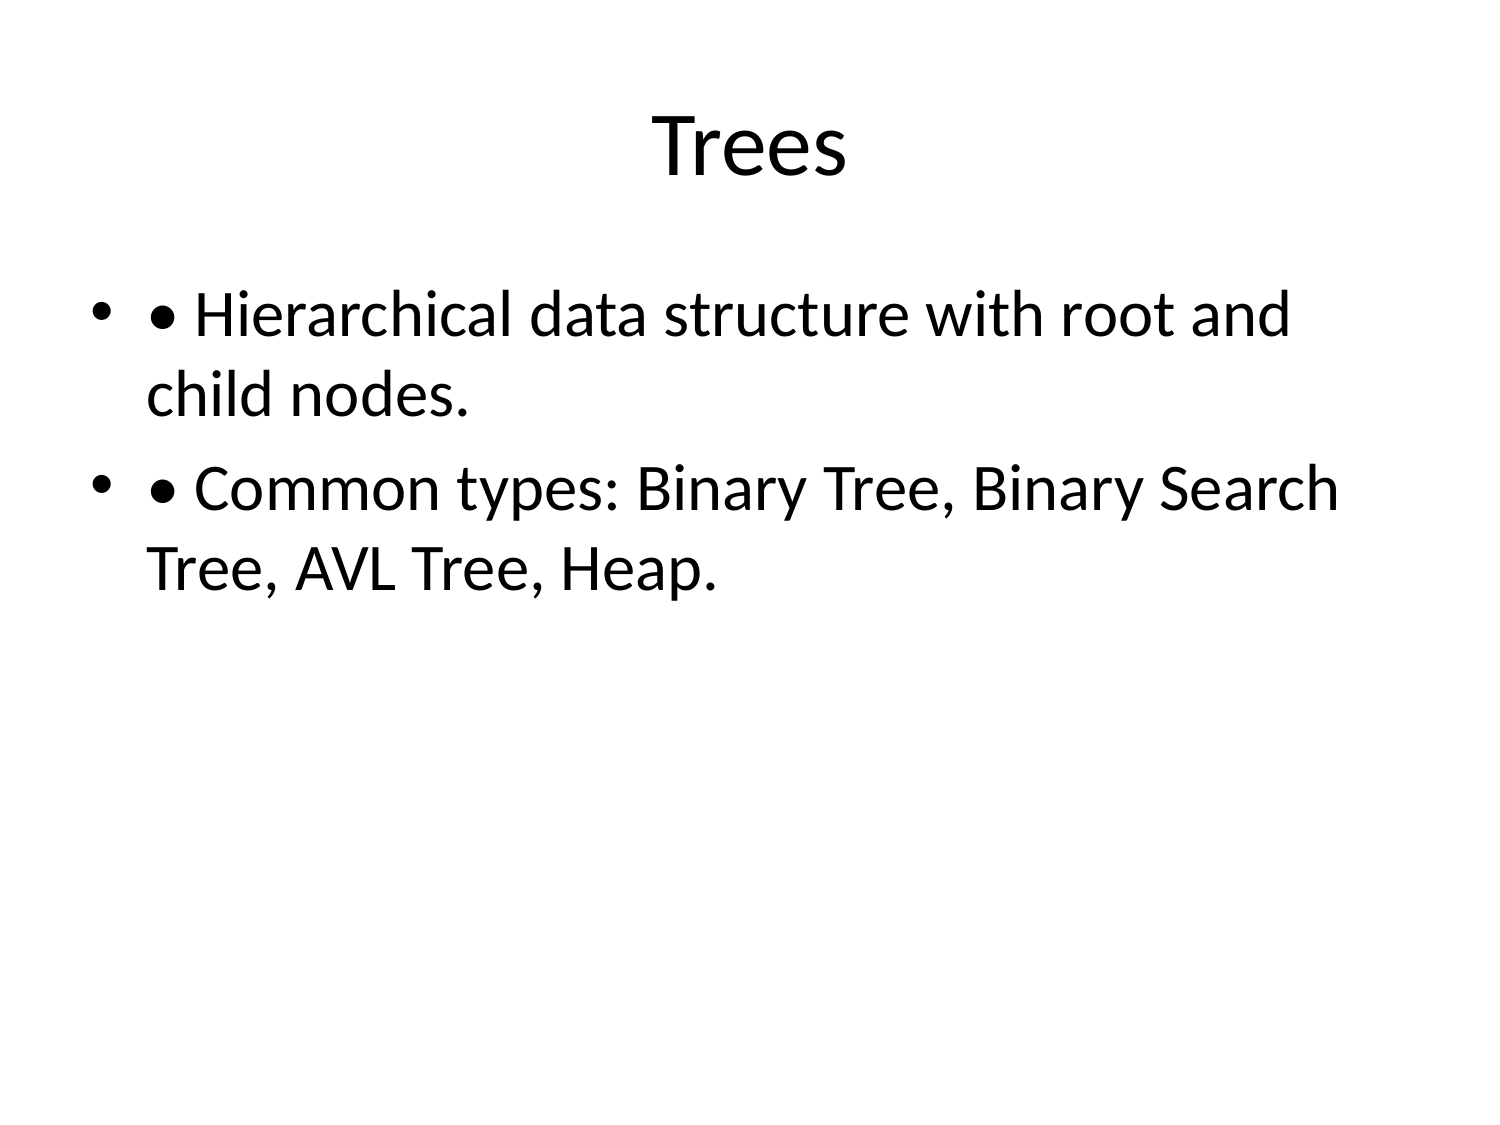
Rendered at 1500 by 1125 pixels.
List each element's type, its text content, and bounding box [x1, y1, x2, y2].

list • Hierarchical data structure with root and child nodes. • Common types: Binary Tree, Binary Search Tree, AVL Tree, Heap. [75, 262, 1425, 1005]
title Trees [75, 45, 1425, 233]
